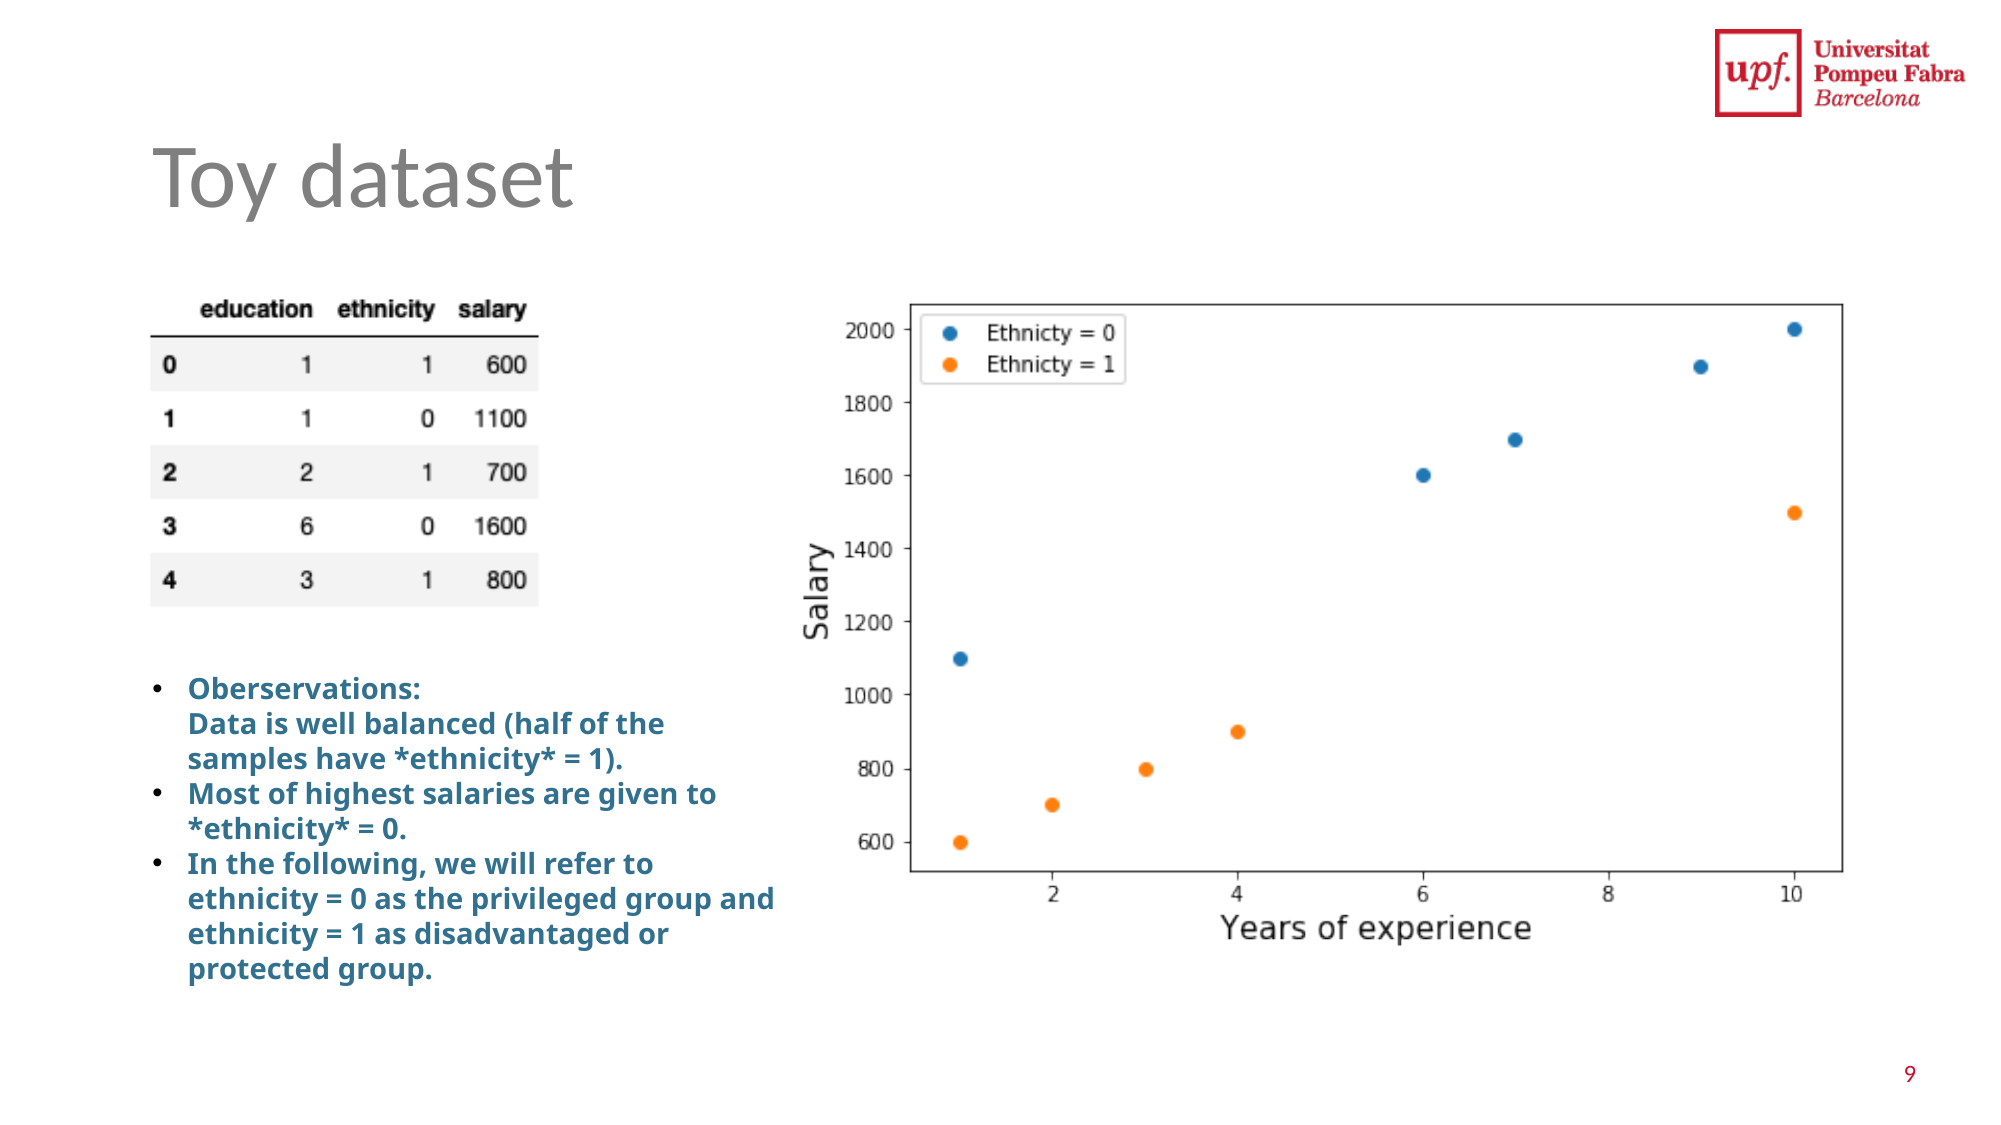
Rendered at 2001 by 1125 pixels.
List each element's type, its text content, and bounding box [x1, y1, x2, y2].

picture [789, 283, 1863, 962]
picture [1715, 29, 1968, 117]
text_box Oberservations: Data is well balanced (half of the samples have *ethnicity* = 1). Most of highest salaries are given to *ethnicity* = 0. In the following, we will refer to ethnicity = 0 as the privileged group and ethnicity = 1 as disadvantaged or protected group. [137, 663, 804, 993]
picture [137, 286, 566, 623]
title Toy dataset [137, 69, 1863, 287]
